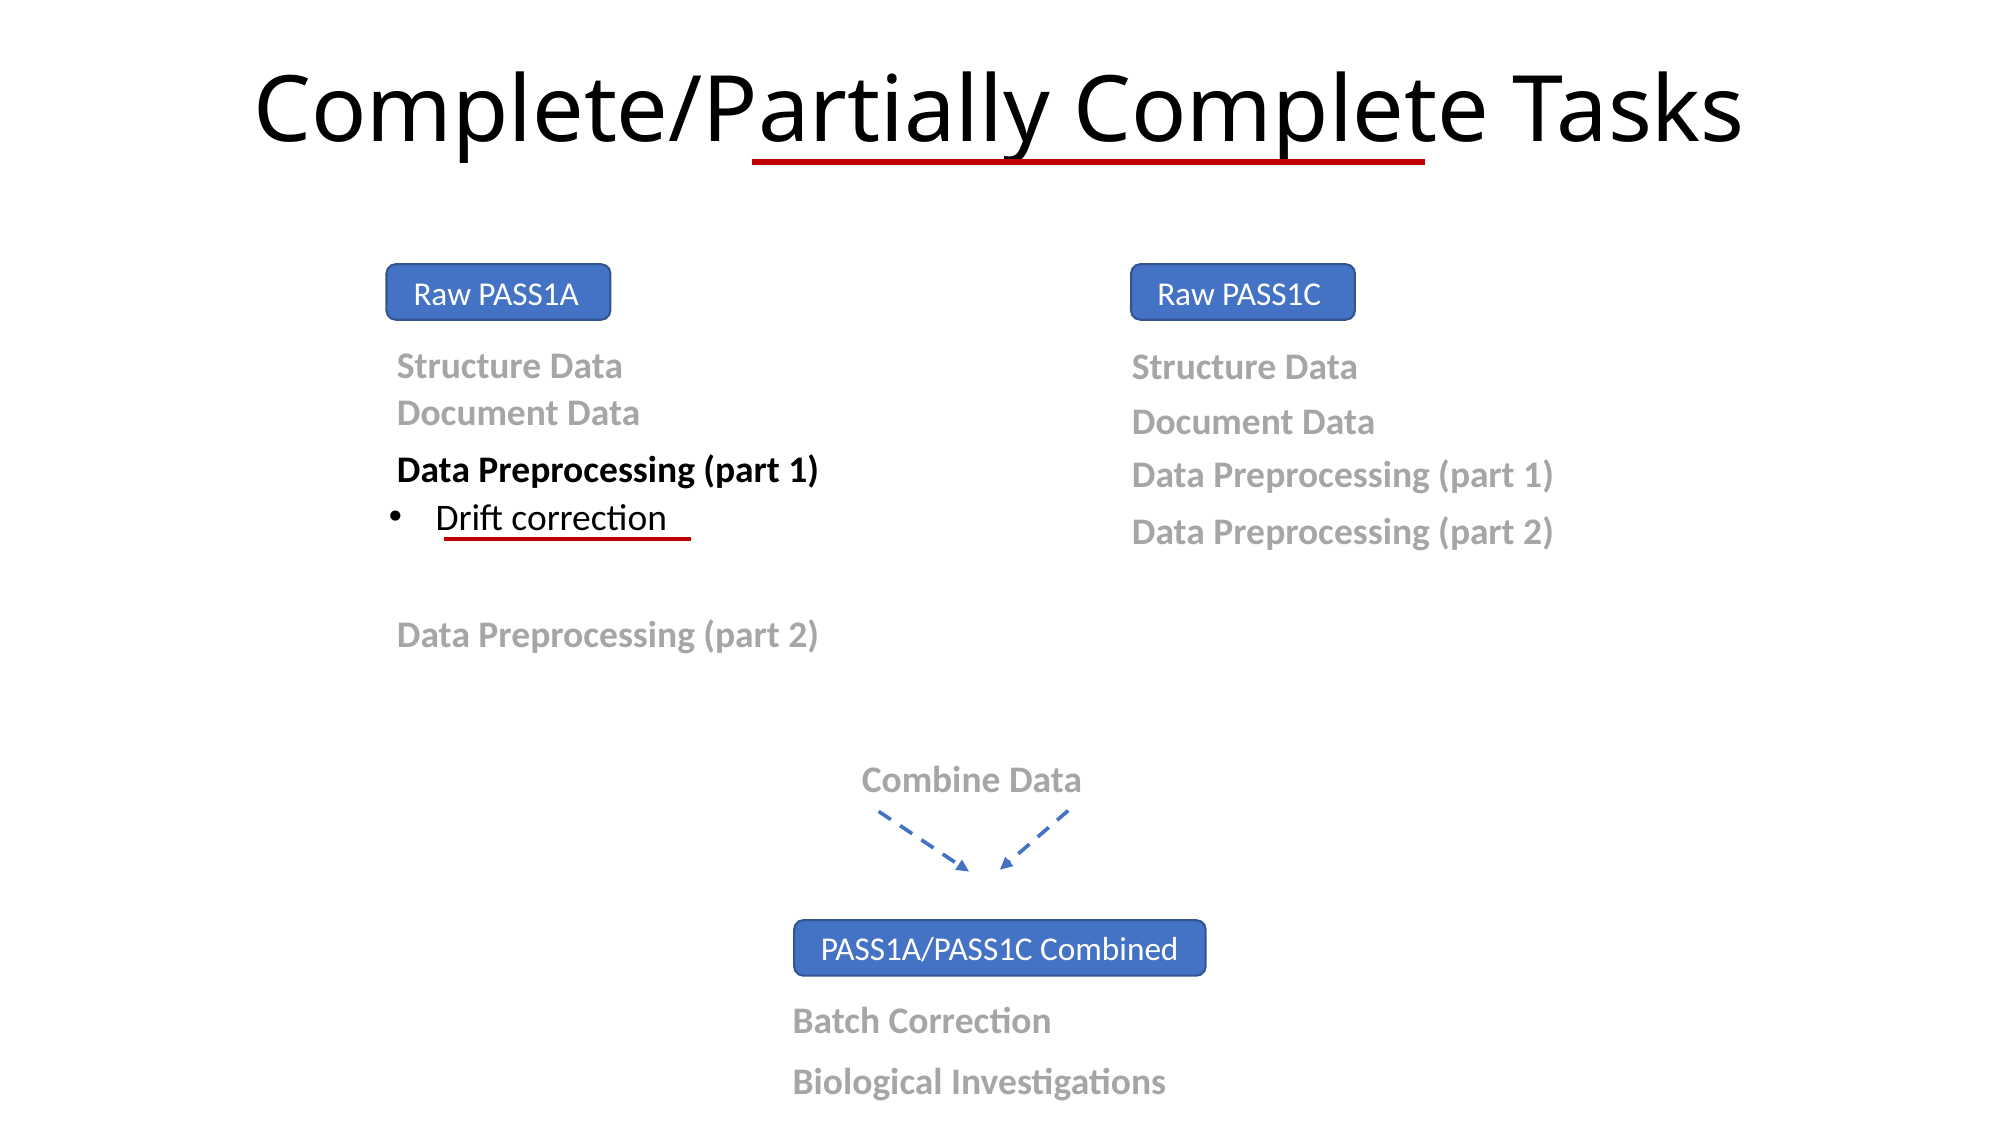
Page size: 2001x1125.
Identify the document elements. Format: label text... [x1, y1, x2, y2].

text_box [878, 811, 969, 872]
text_box Data Preprocessing (part 1) [382, 437, 879, 485]
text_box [1127, 264, 1355, 320]
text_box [794, 920, 1206, 976]
text_box Complete/Partially Complete Tasks [137, 2, 1863, 221]
text_box Data Preprocessing (part 2) [1117, 499, 1614, 560]
text_box Drift correction [374, 485, 1069, 546]
text_box Document Data [1117, 389, 1614, 442]
text_box Structure Data [382, 334, 879, 380]
text_box Document Data [382, 380, 879, 437]
text_box Data Preprocessing (part 2) [382, 602, 879, 662]
text_box Biological Investigations [777, 1049, 1275, 1110]
text_box Data Preprocessing (part 1) [1117, 442, 1614, 499]
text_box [386, 264, 611, 320]
text_box Combine Data [847, 747, 1344, 808]
text_box Structure Data [1117, 334, 1614, 389]
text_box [999, 810, 1069, 870]
text_box Batch Correction [777, 988, 1275, 1049]
